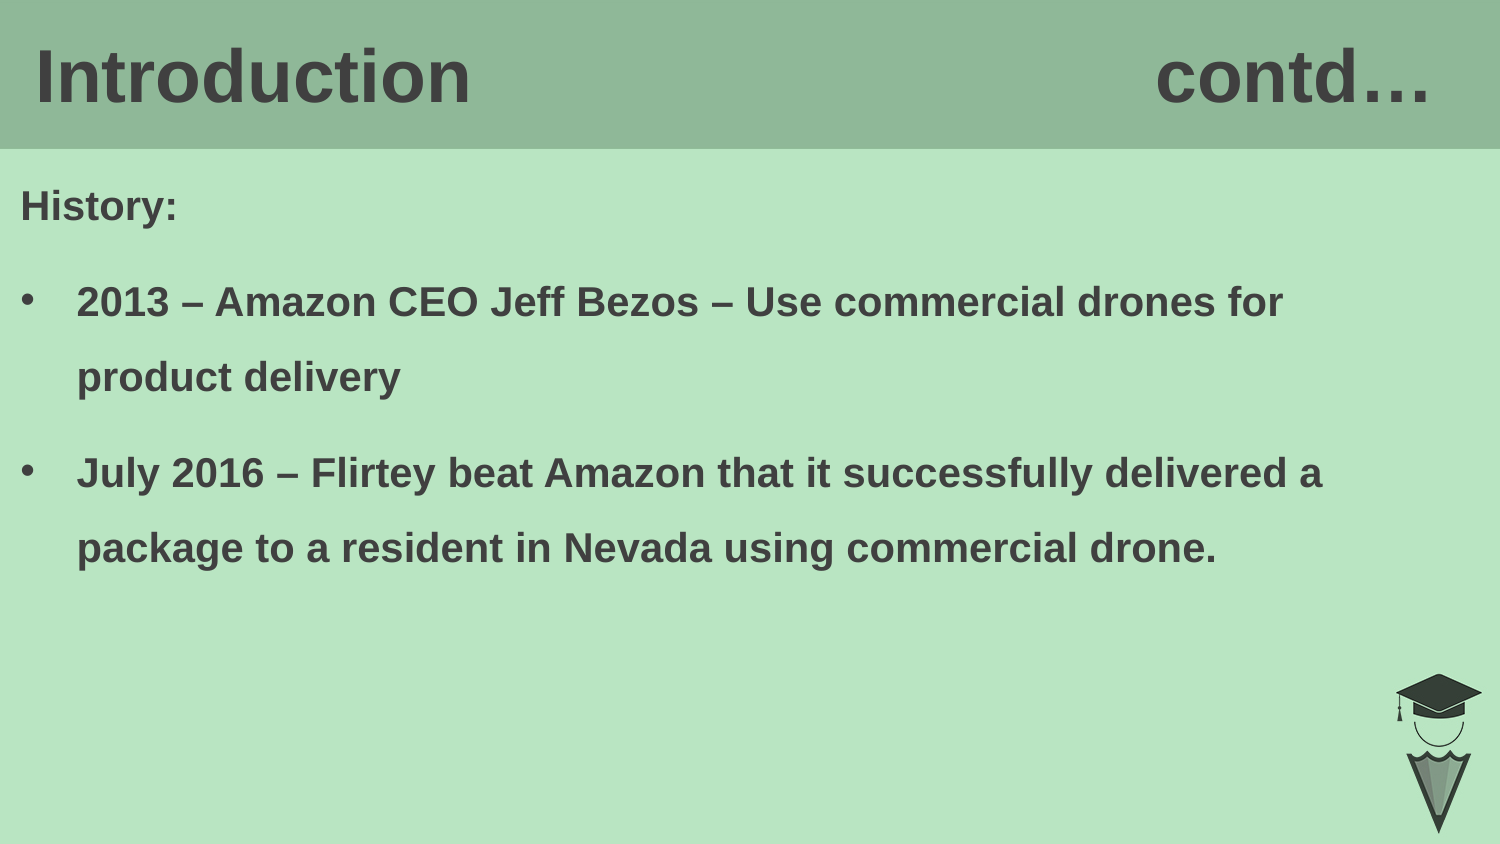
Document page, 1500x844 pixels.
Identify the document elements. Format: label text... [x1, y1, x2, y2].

title Introduction contd… [0, 0, 1500, 145]
picture [0, 145, 1500, 844]
list History: 2013 – Amazon CEO Jeff Bezos – Use commercial drones for product delivery July 2016 – Flirtey beat Amazon that it successfully delivered a package to a resident in Nevada using commercial drone. [5, 146, 1423, 844]
